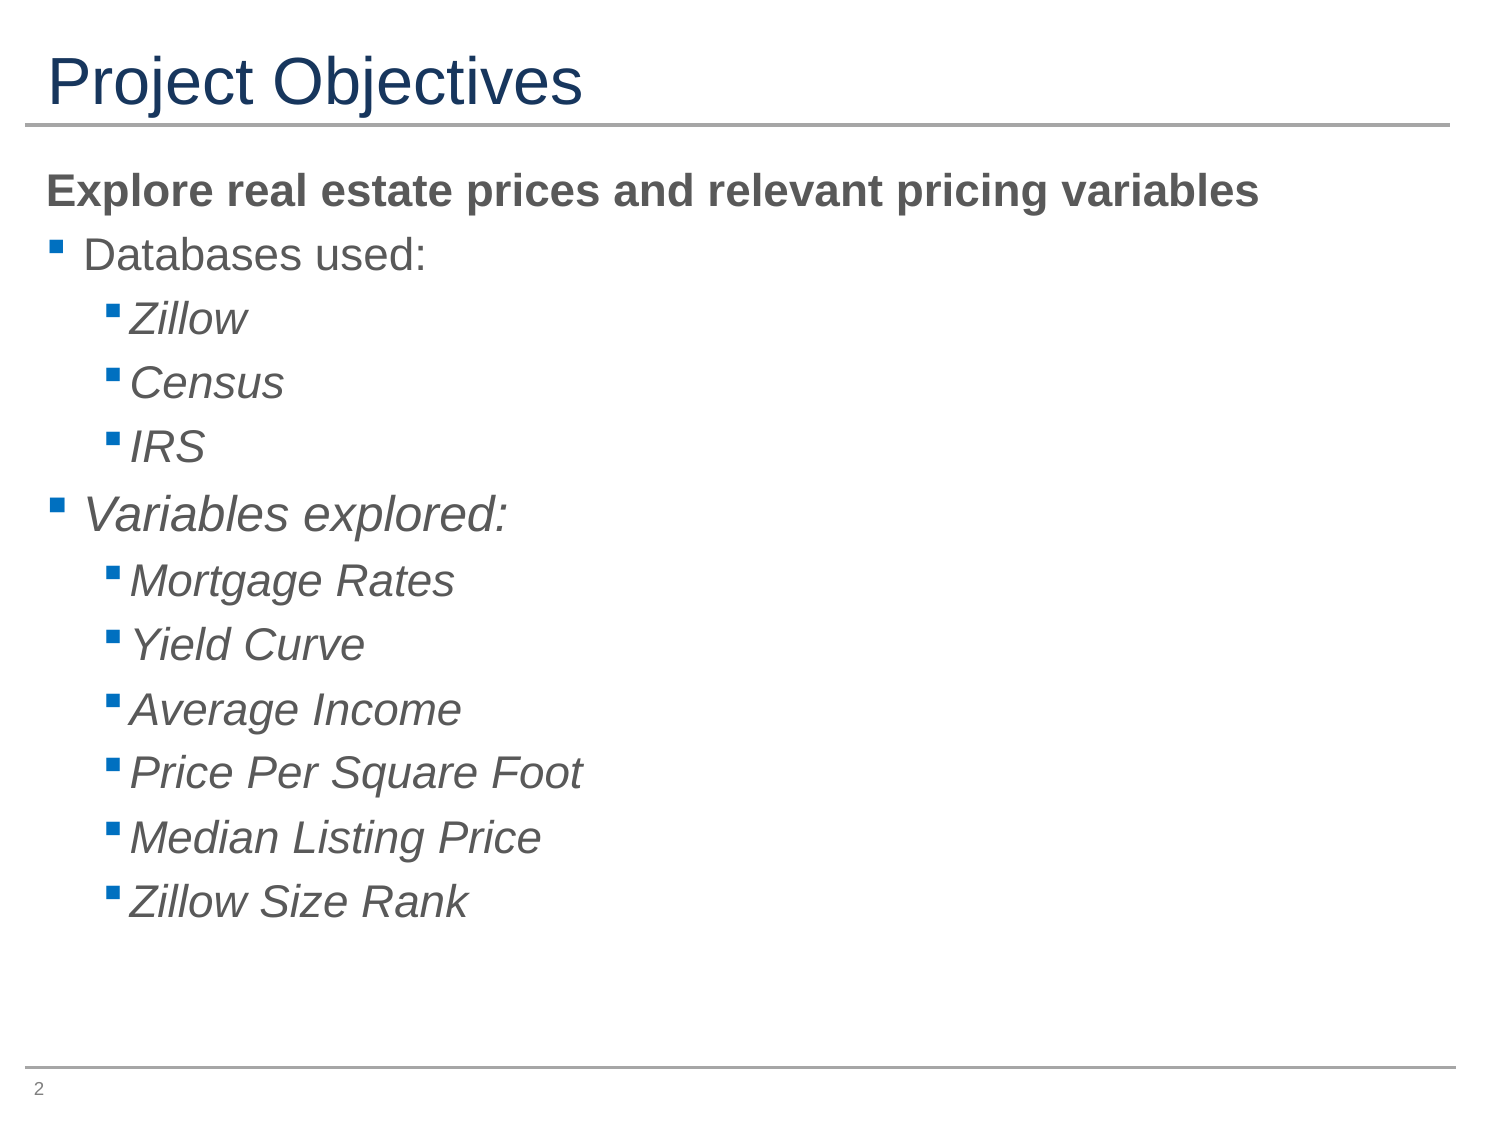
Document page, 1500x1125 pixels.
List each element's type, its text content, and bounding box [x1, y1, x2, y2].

title Project Objectives [32, 0, 1500, 125]
slide_number 2 [30, 1075, 83, 1100]
list Explore real estate prices and relevant pricing variables Databases used: Zillow Census IRS Variables explored: Mortgage Rates Yield Curve Average Income Price Per Square Foot Median Listing Price Zillow Size Rank [30, 153, 1457, 1010]
